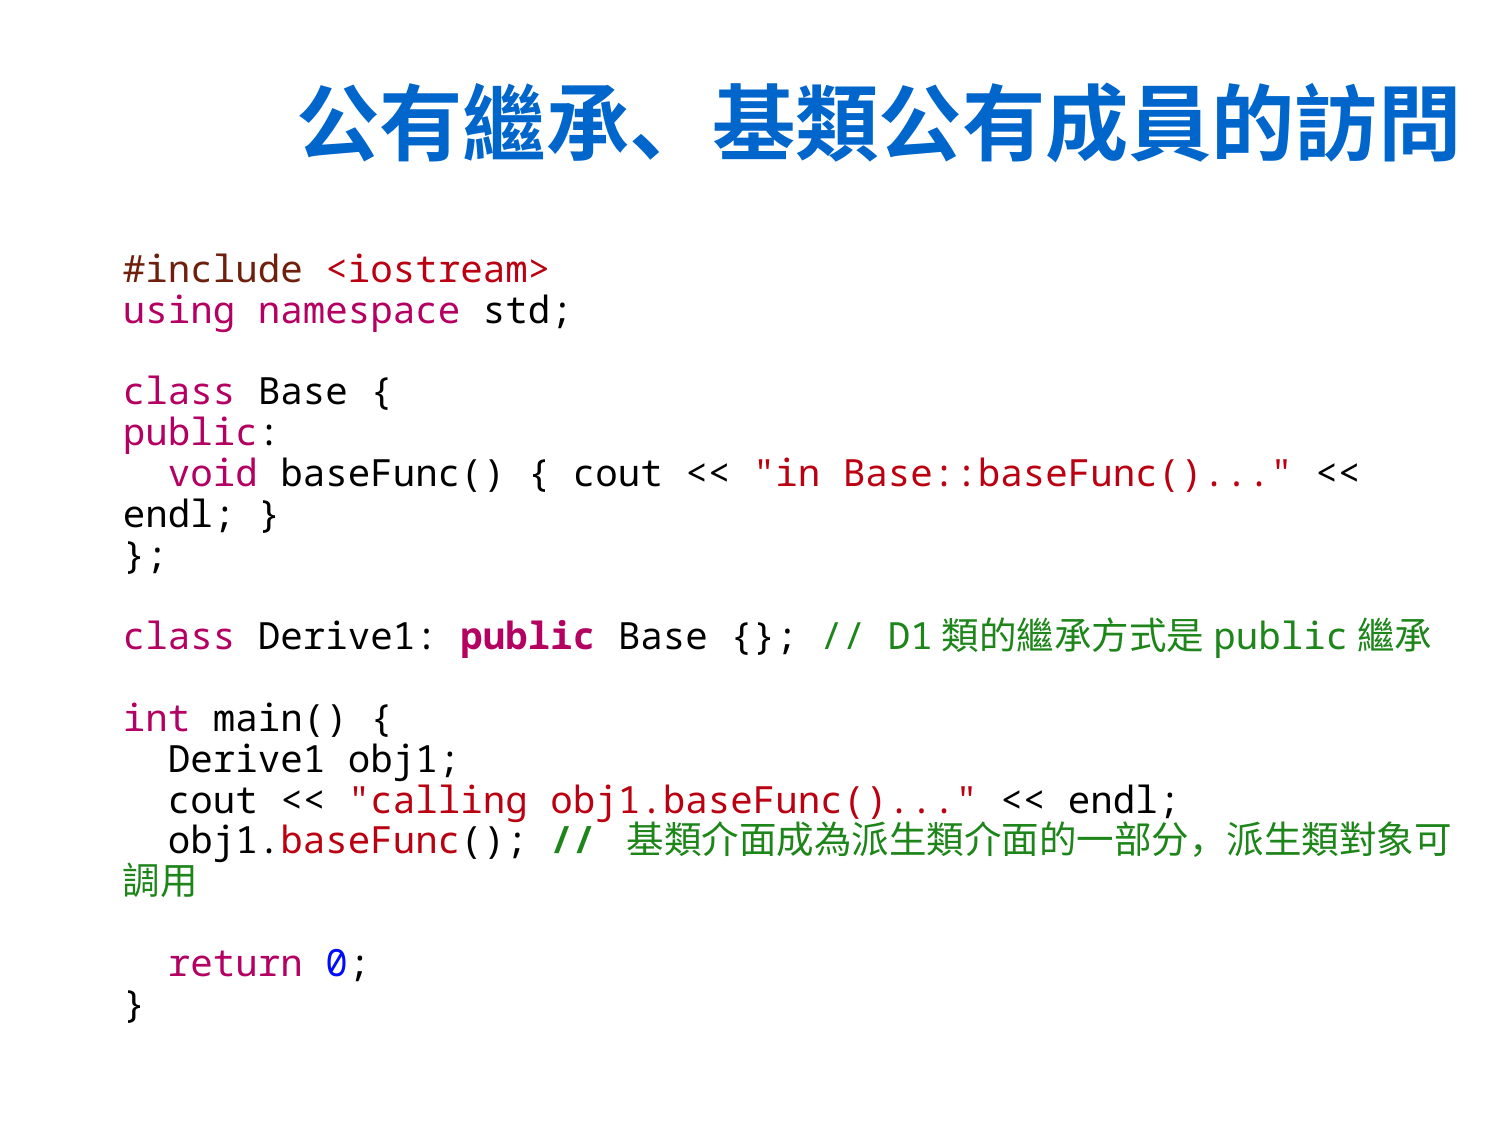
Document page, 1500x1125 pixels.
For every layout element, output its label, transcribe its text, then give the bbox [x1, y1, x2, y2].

title 公有繼承、基類公有成員的訪問 [183, 19, 1477, 237]
text_box #include <iostream> using namespace std; class Base { public: void baseFunc() { cout << "in Base::baseFunc()..." << endl; } }; class Derive1: public Base {}; // D1類的繼承方式是public繼承 int main() { Derive1 obj1; cout << "calling obj1.baseFunc()..." << endl; obj1.baseFunc(); // 基類介面成為派生類介面的一部分，派生類對象可調用 return 0; } [108, 241, 1500, 1032]
